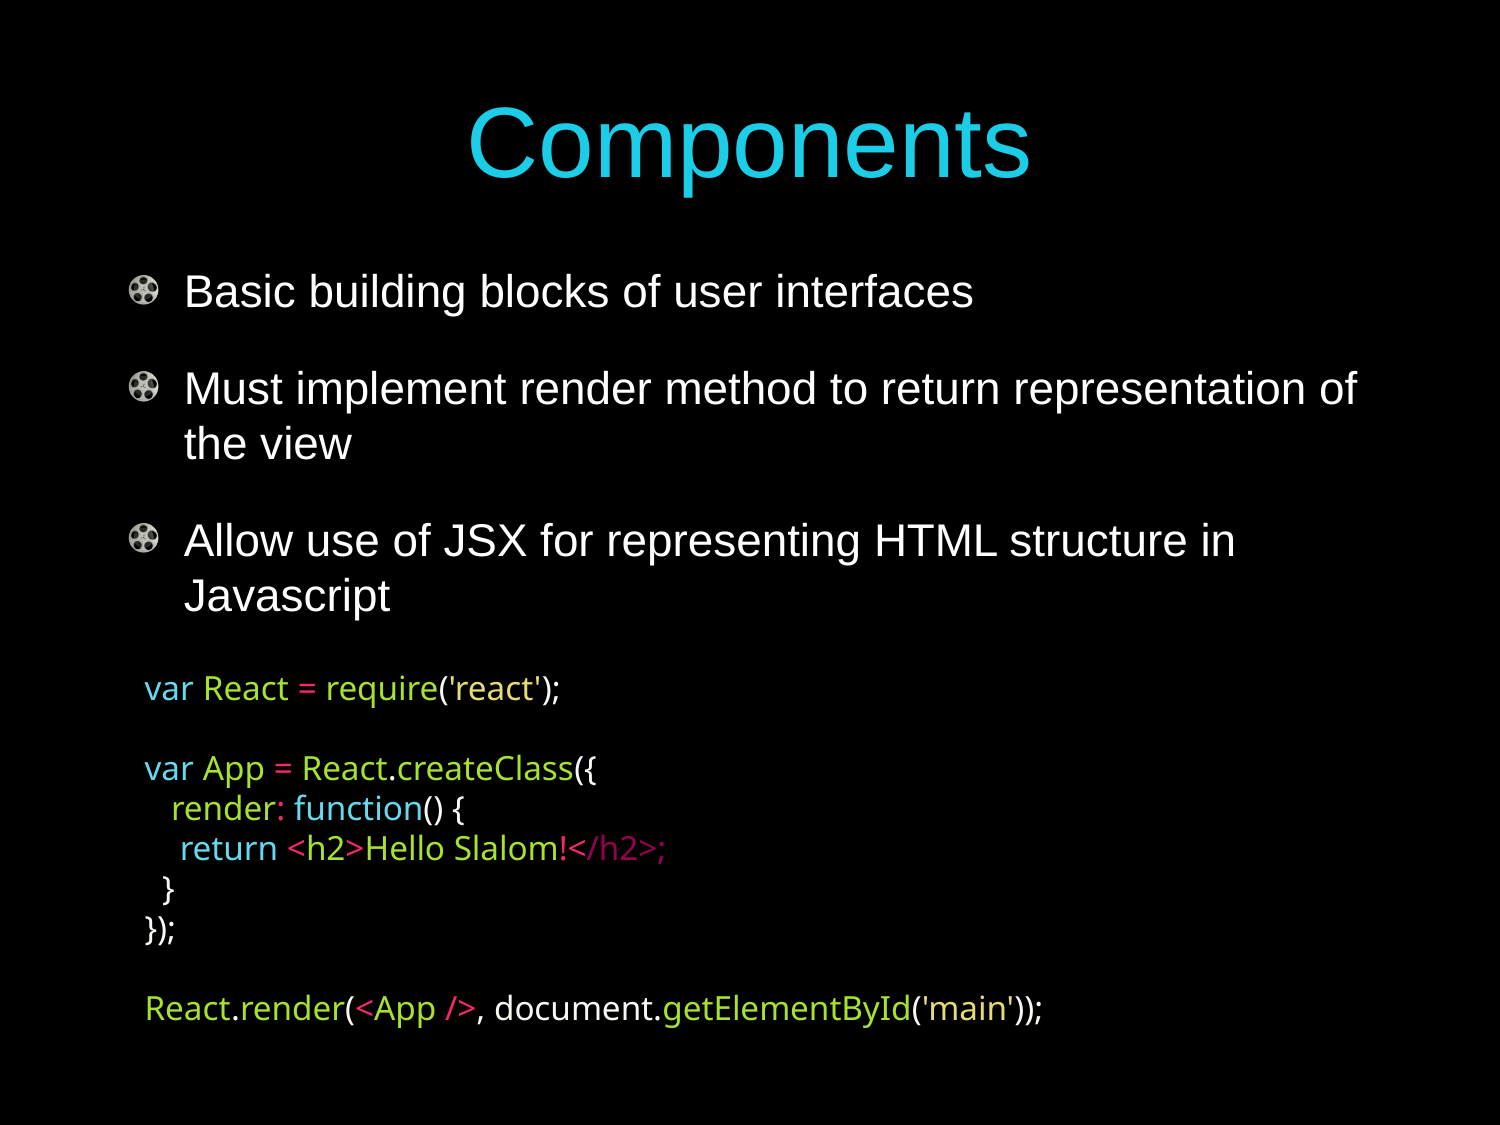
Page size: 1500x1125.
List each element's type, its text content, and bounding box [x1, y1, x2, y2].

picture [127, 521, 160, 554]
picture [127, 273, 160, 306]
text_box var React = require('react'); var App = React.createClass({ render: function() { return <h2>Hello Slalom!</h2>; } }); React.render(<App />, document.getElementById('main')); [129, 660, 1409, 1035]
picture [127, 369, 160, 403]
list Basic building blocks of user interfaces Must implement render method to return representation of the view Allow use of JSX for representing HTML structure in Javascript [112, 254, 1388, 953]
title Components [112, 19, 1388, 254]
